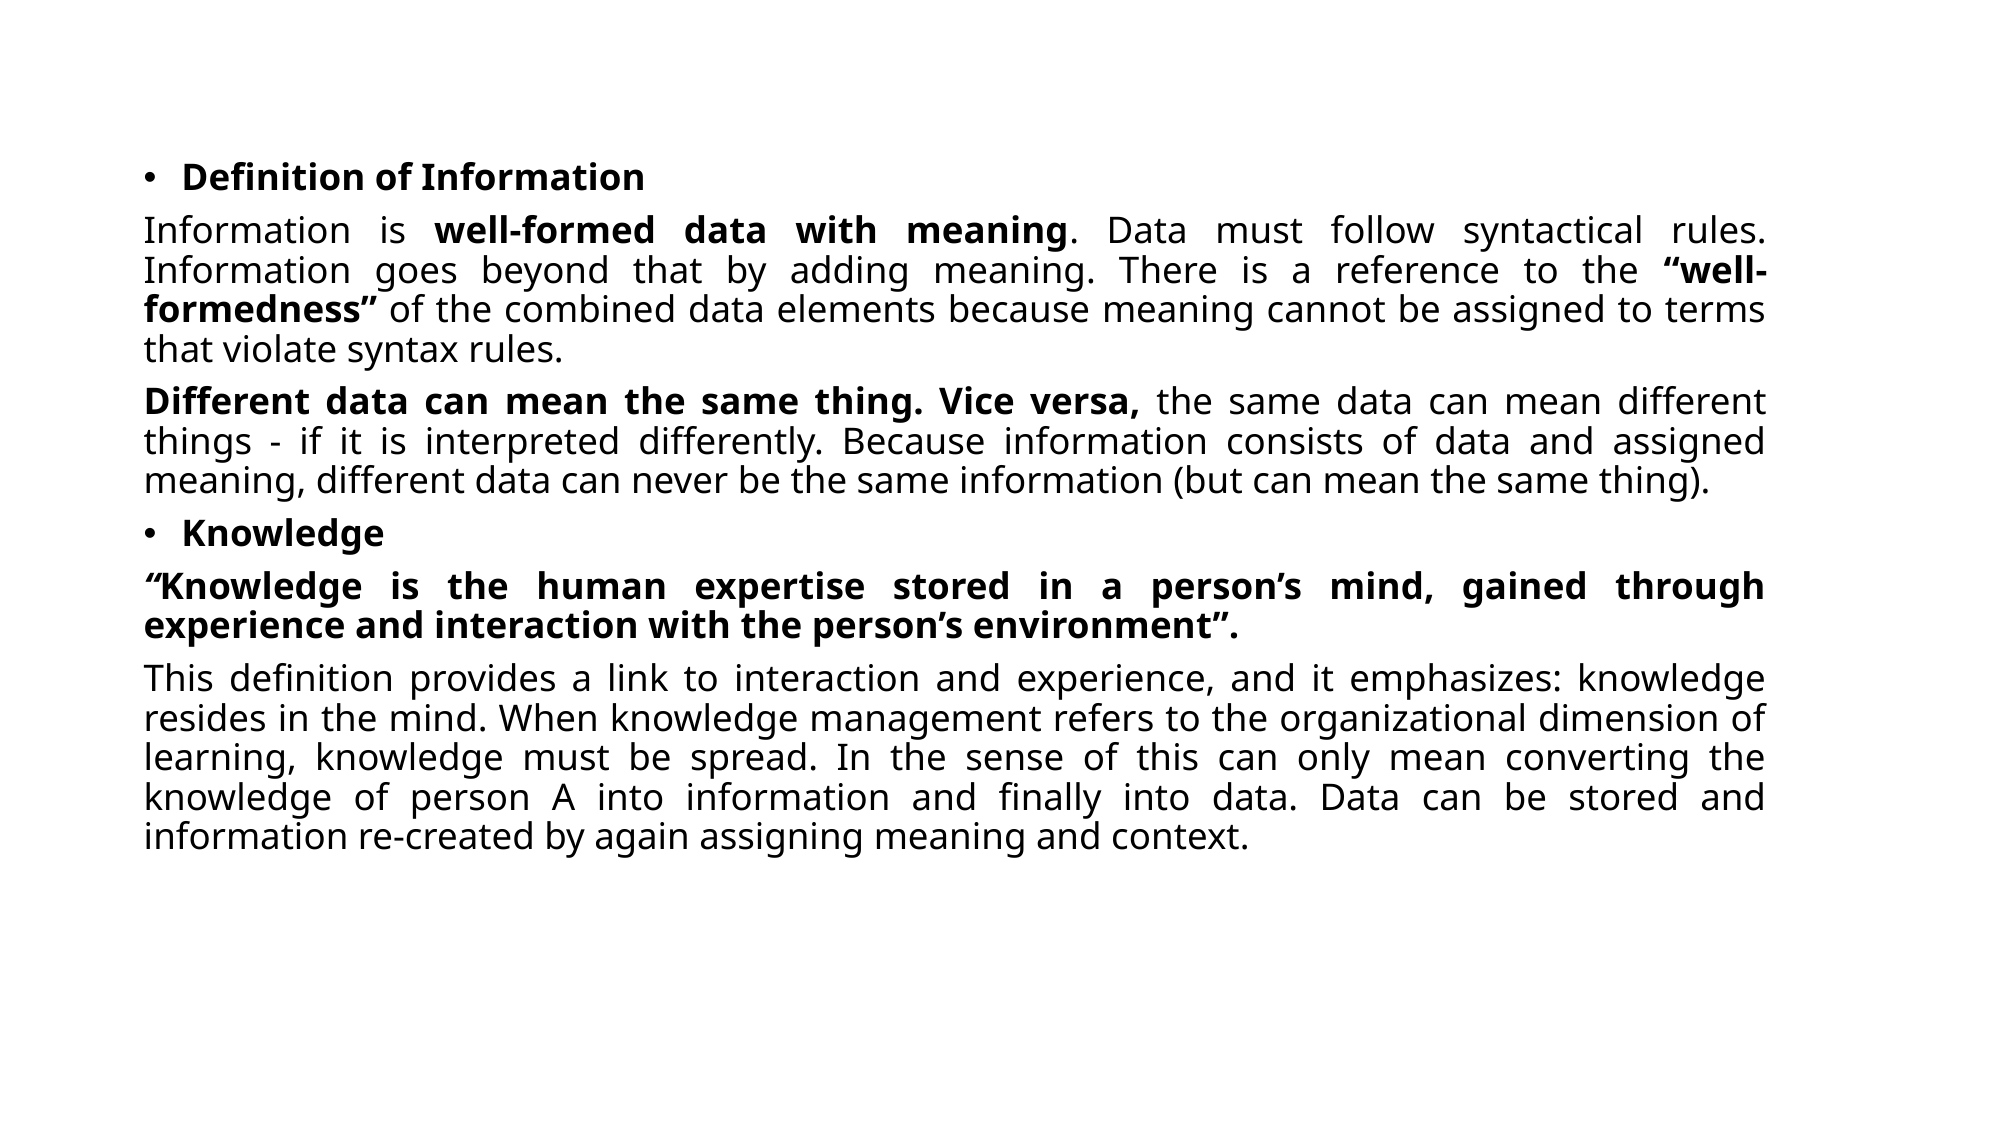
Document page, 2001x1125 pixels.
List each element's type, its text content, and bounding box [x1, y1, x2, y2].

list Definition of Information Information is well-formed data with meaning. Data must follow syntactical rules. Information goes beyond that by adding meaning. There is a reference to the “well-formedness” of the combined data elements because meaning cannot be assigned to terms that violate syntax rules. Different data can mean the same thing. Vice versa, the same data can mean different things - if it is interpreted differently. Because information consists of data and assigned meaning, different data can never be the same information (but can mean the same thing). Knowledge “Knowledge is the human expertise stored in a person’s mind, gained through experience and interaction with the person’s environment”. This definition provides a link to interaction and experience, and it emphasizes: knowledge resides in the mind. When knowledge management refers to the organizational dimension of learning, knowledge must be spread. In the sense of this can only mean converting the knowledge of person A into information and finally into data. Data can be stored and information re-created by again assigning meaning and context. [128, 151, 1783, 866]
